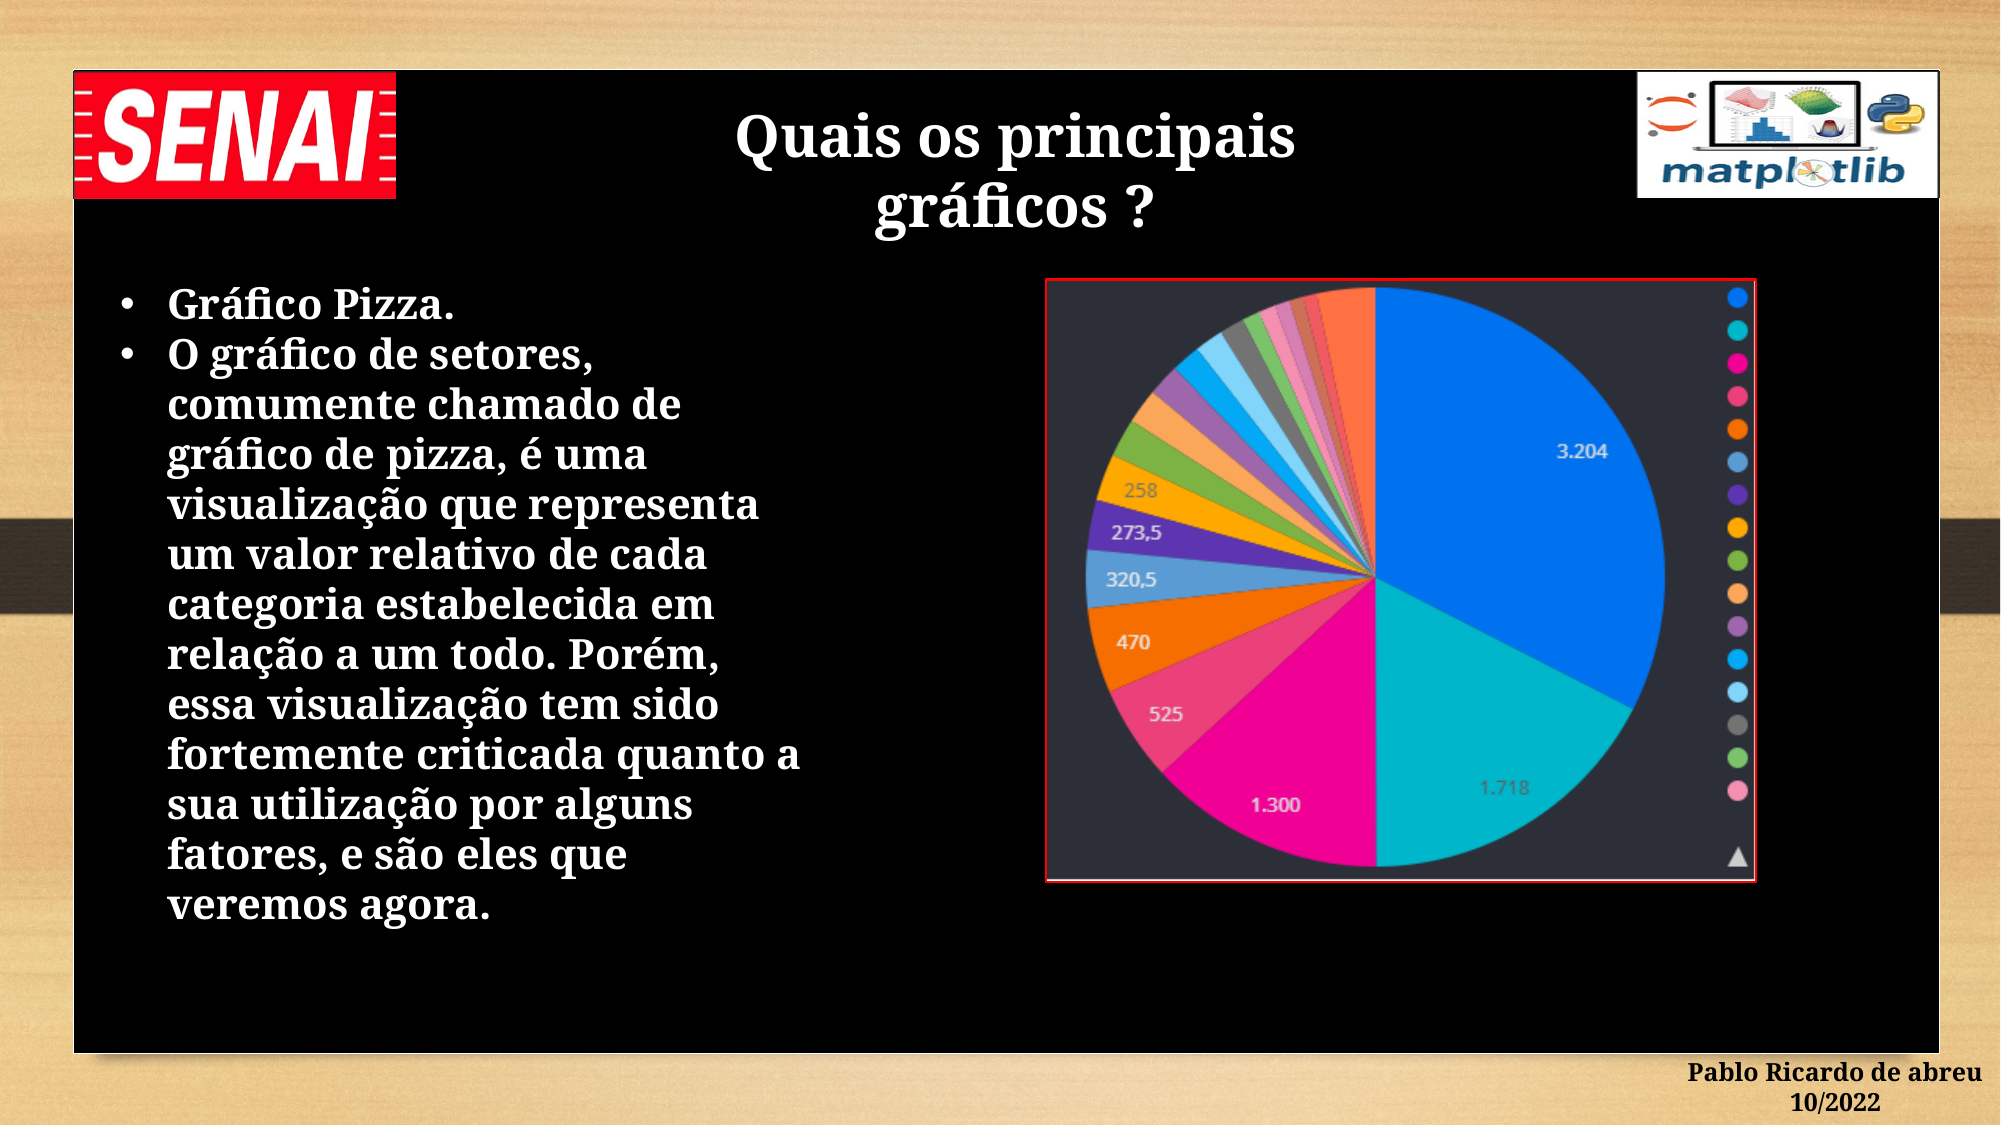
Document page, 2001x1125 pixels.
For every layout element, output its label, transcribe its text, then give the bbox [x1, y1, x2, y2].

text_box [73, 69, 1940, 1054]
text_box Gráfico Pizza. O gráfico de setores, comumente chamado de gráfico de pizza, é uma visualização que representa um valor relativo de cada categoria estabelecida em relação a um todo. Porém, essa visualização tem sido fortemente criticada quanto a sua utilização por alguns fatores, e são eles que veremos agora. [105, 270, 834, 936]
text_box Quais os principais gráficos ? [616, 91, 1416, 247]
picture [0, 0, 2001, 1125]
